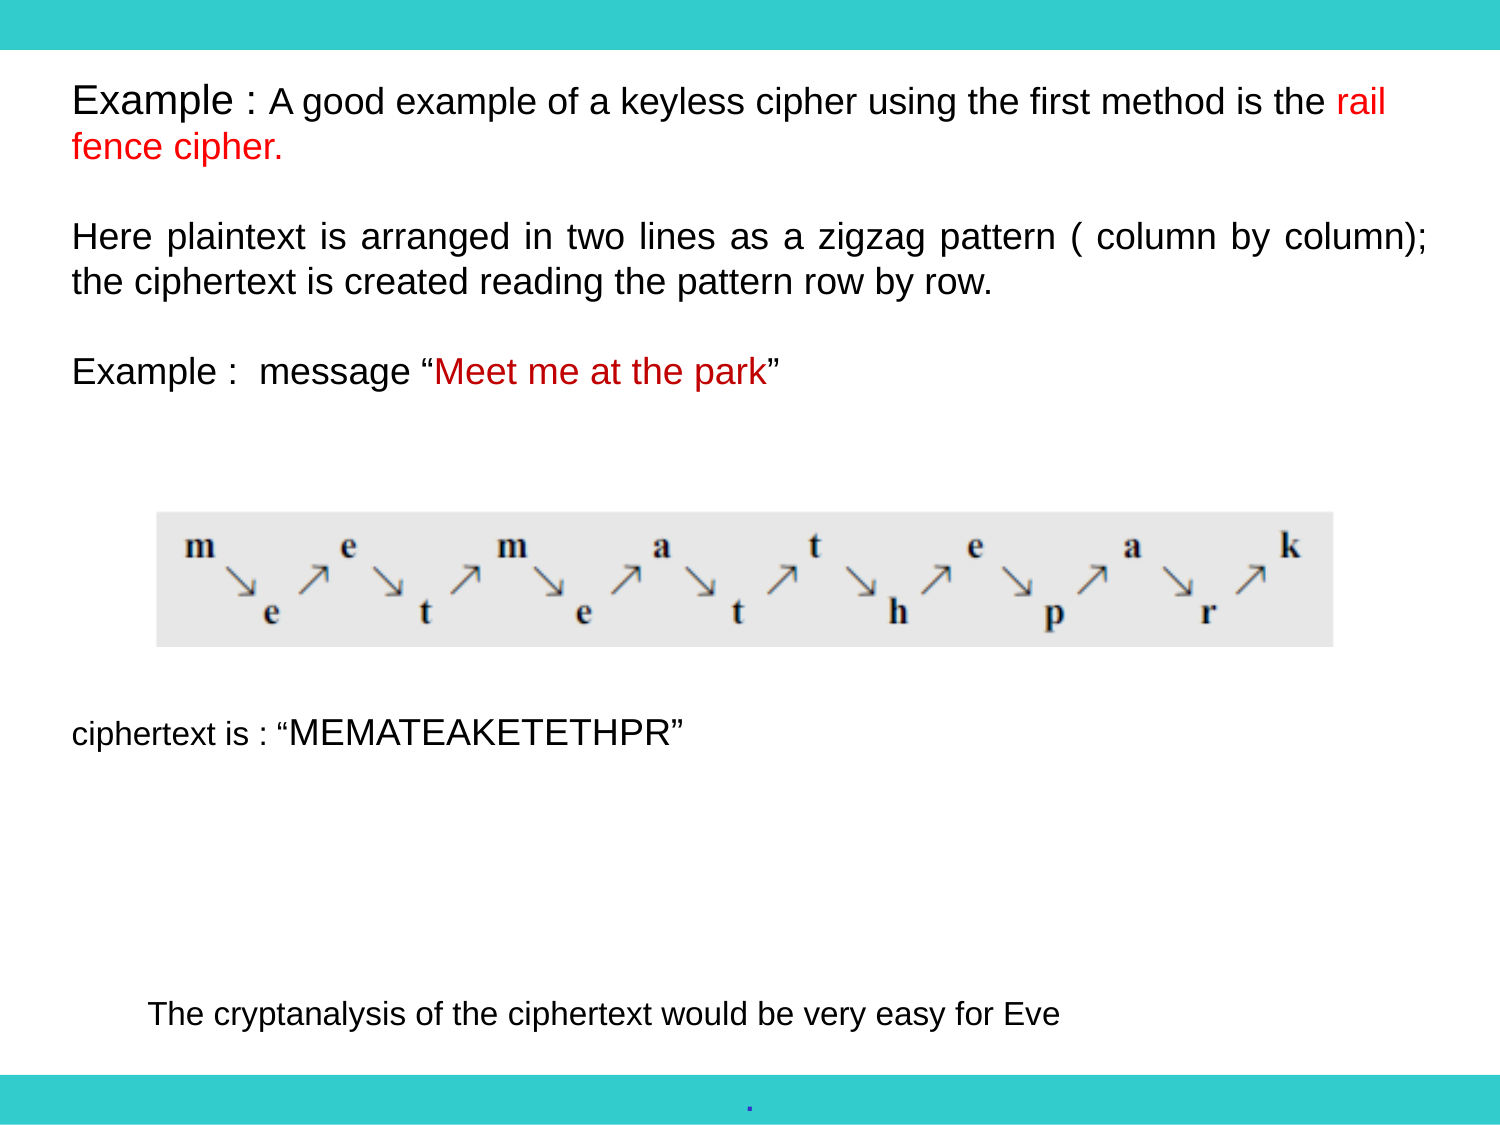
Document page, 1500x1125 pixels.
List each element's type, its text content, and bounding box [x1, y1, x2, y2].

text_box ciphertext is : “MEMATEAKETETHPR” [56, 701, 1418, 761]
text_box The cryptanalysis of the ciphertext would be very easy for Eve [132, 984, 1298, 1040]
text_box [0, 0, 1500, 50]
picture [148, 508, 1352, 647]
text_box . [0, 1074, 1500, 1125]
text_box Example : A good example of a keyless cipher using the first method is the rail fence cipher. Here plaintext is arranged in two lines as a zigzag pattern ( column by column); the ciphertext is created reading the pattern row by row. Example : message “Meet me at the park” [56, 65, 1443, 400]
